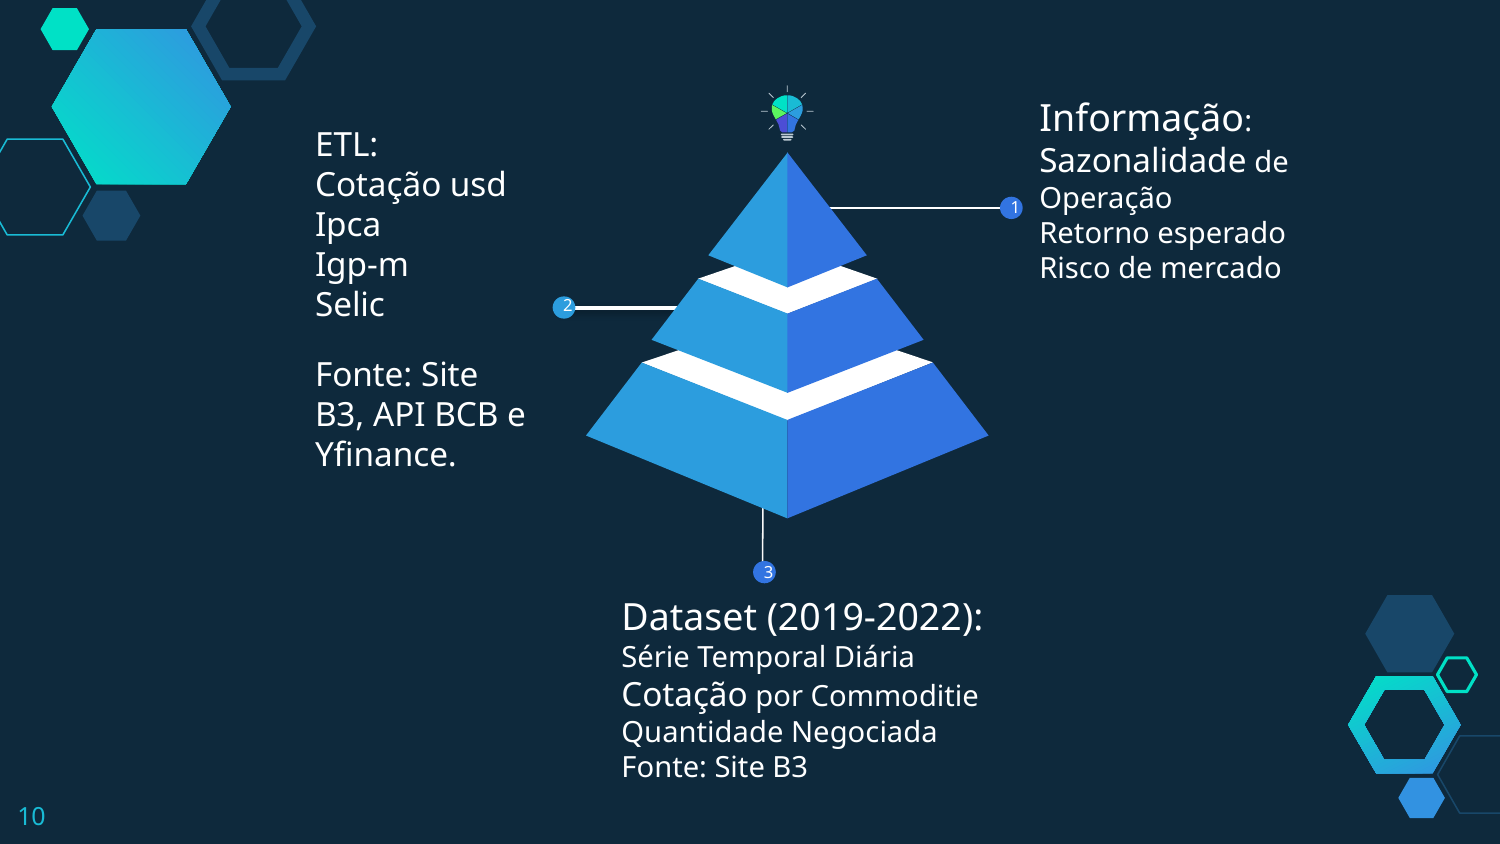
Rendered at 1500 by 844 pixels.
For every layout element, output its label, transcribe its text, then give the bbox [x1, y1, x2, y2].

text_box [299, 85, 1444, 779]
slide_number 10 [2, 785, 93, 844]
